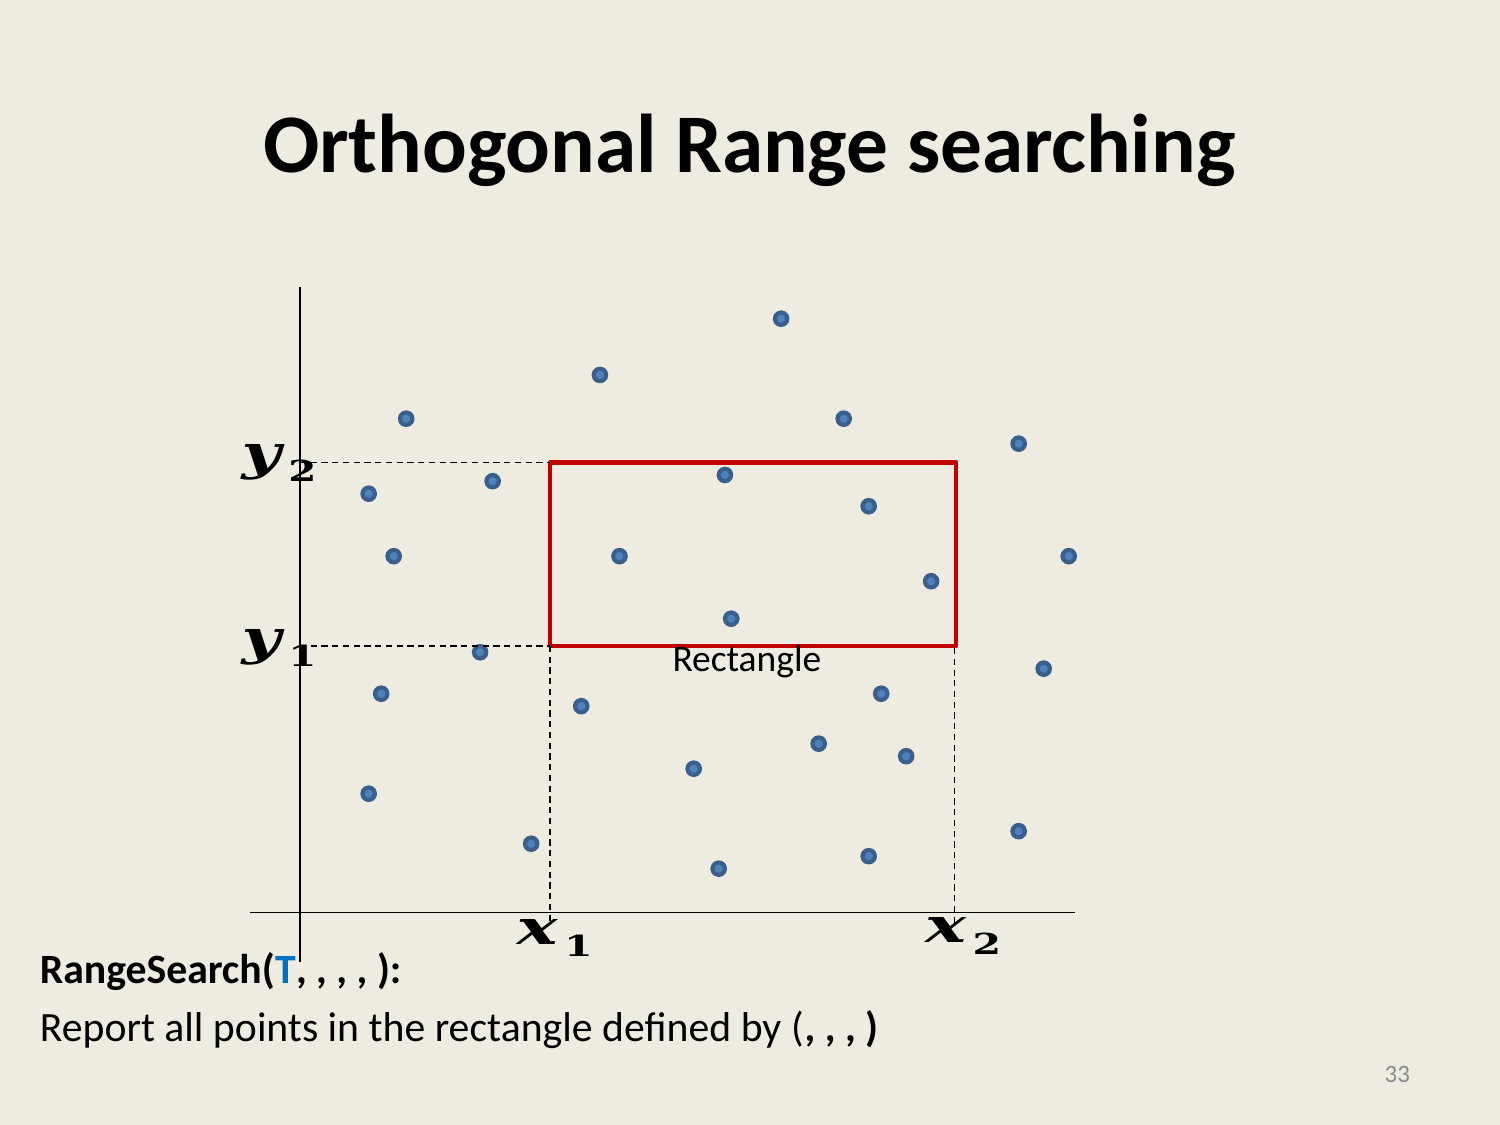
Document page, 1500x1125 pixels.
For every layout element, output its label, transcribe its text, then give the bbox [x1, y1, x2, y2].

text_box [249, 287, 1076, 963]
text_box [237, 612, 551, 674]
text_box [512, 645, 592, 963]
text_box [920, 647, 1001, 961]
title Orthogonal Range searching [75, 45, 1425, 233]
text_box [237, 426, 551, 488]
slide_number 33 [1074, 1042, 1425, 1103]
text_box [549, 462, 957, 688]
